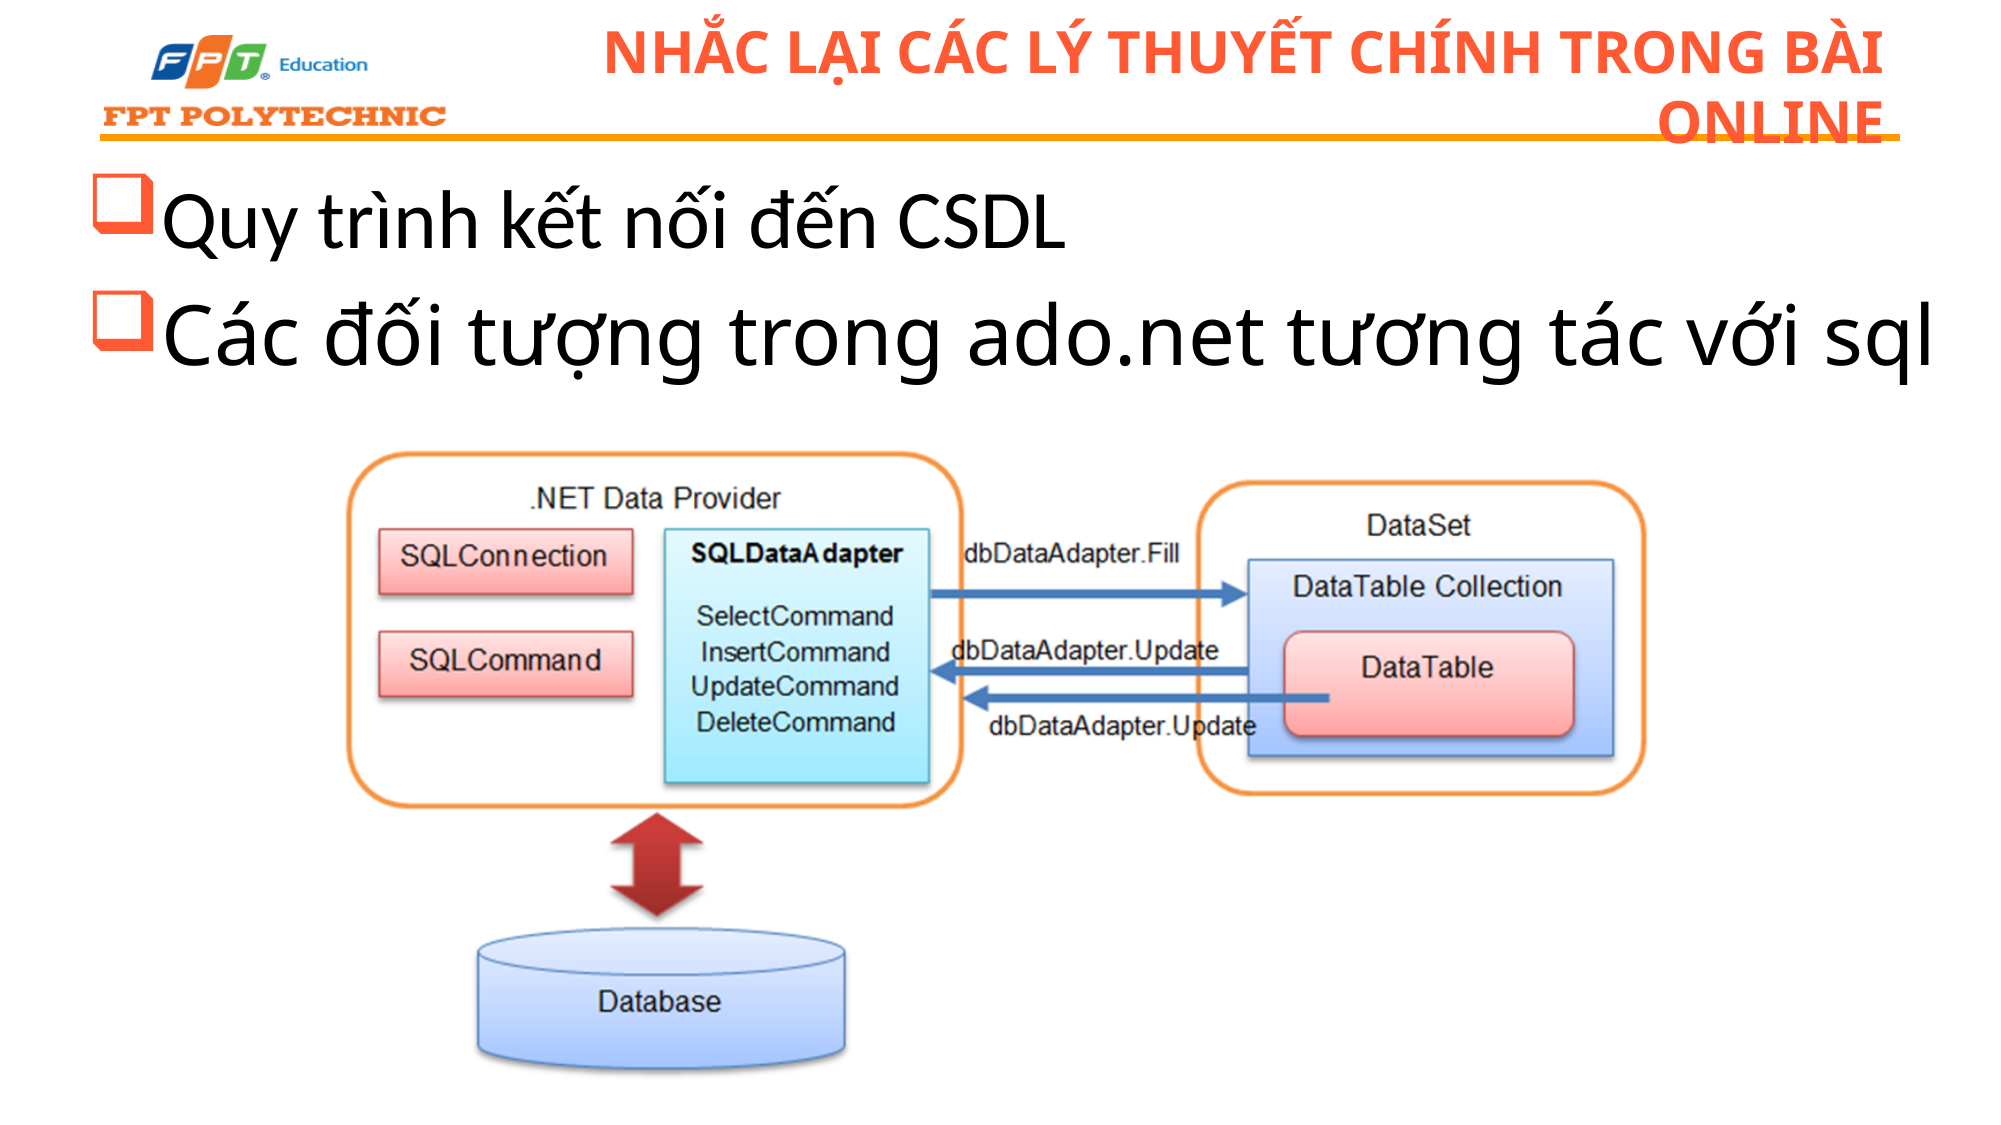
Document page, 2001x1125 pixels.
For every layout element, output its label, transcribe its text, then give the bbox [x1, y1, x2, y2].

title Nhắc lại các lý thuyết chính trong bài online [450, 45, 1900, 125]
text_box Quy trình kết nối đến CSDL Các đối tượng trong ado.net tương tác với sql [72, 157, 1963, 390]
picture [104, 35, 450, 126]
picture [287, 390, 1704, 1125]
